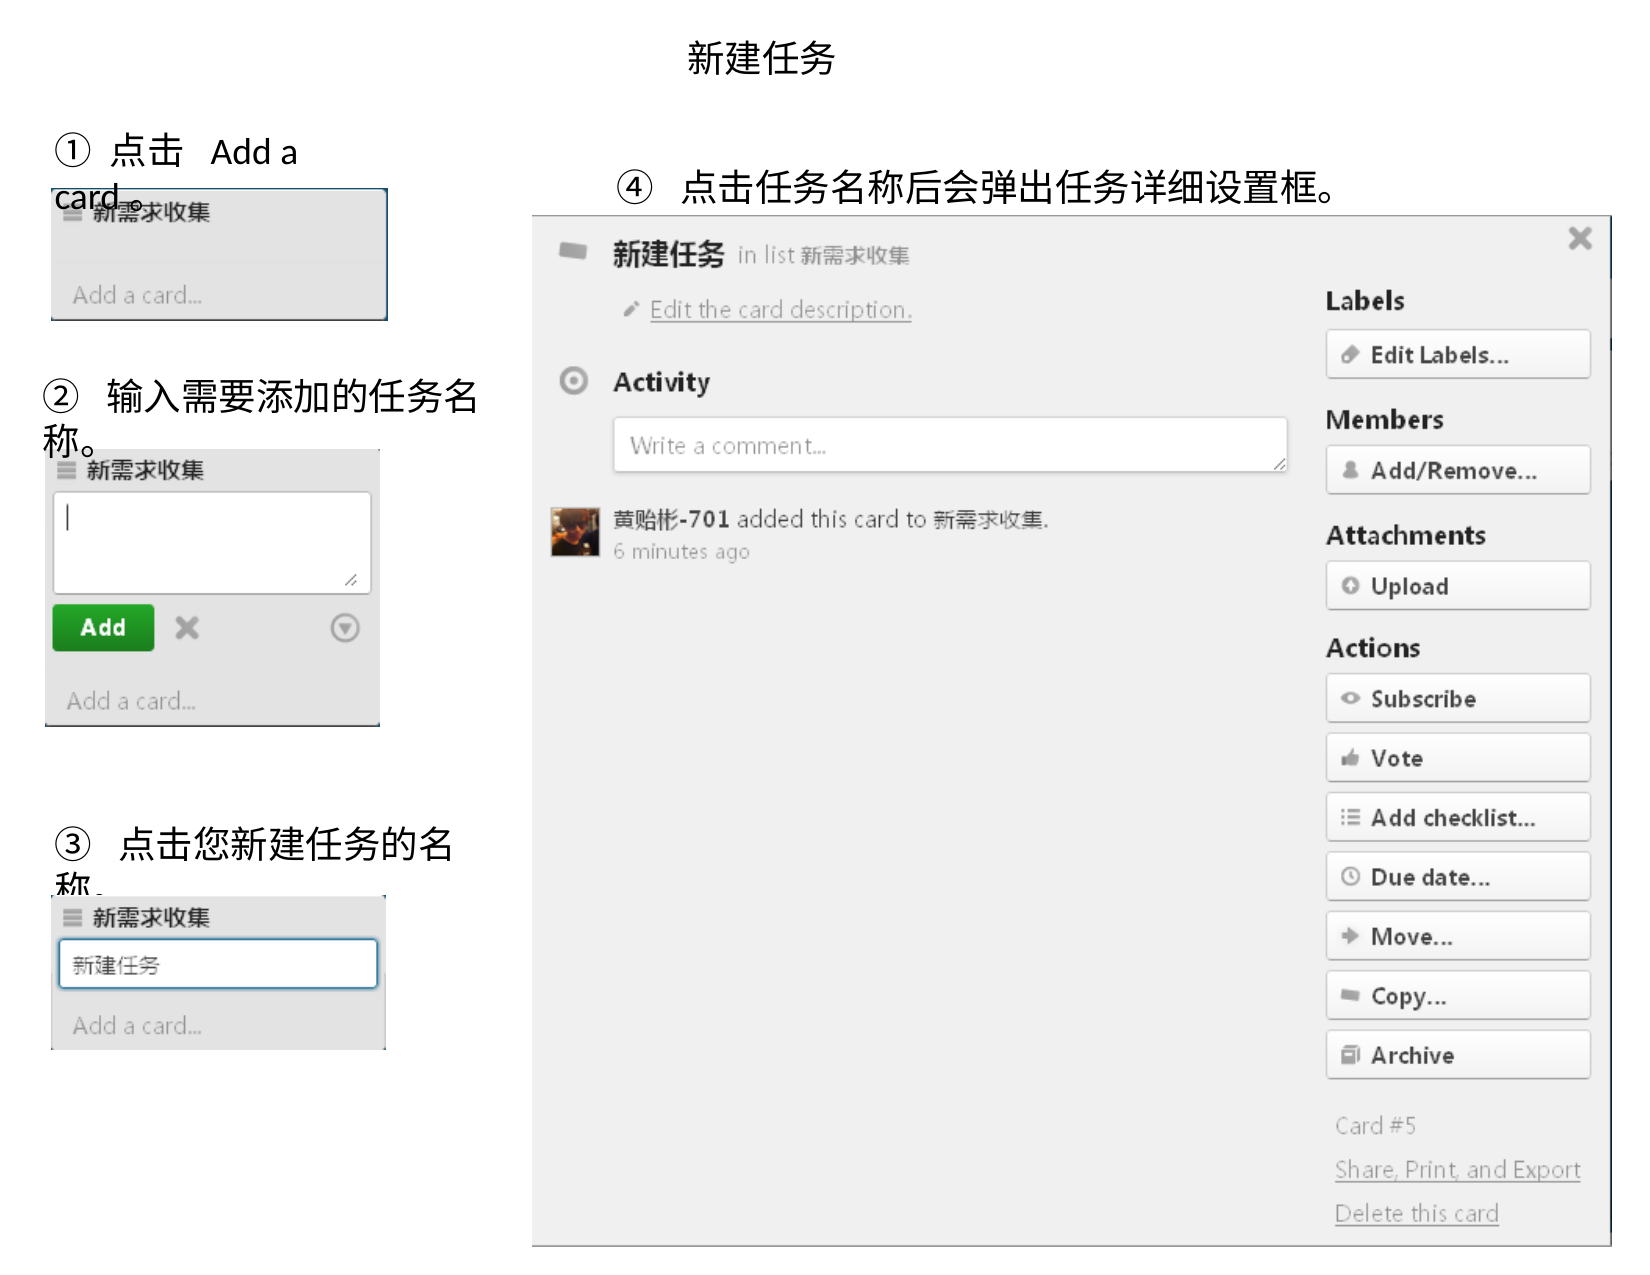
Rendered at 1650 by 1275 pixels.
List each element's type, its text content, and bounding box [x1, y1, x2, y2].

text_box ① 点击 Add a card。 [39, 119, 404, 225]
text_box ② 输入需要添加的任务名称。 [28, 365, 526, 471]
text_box 新建任务 [672, 28, 855, 88]
picture [51, 895, 387, 1051]
picture [51, 188, 388, 322]
text_box ③ 点击您新建任务的名称。 [39, 813, 504, 918]
picture [45, 449, 380, 727]
picture [531, 215, 1612, 1247]
text_box ④ 点击任务名称后会弹出任务详细设置框。 [601, 156, 1370, 213]
